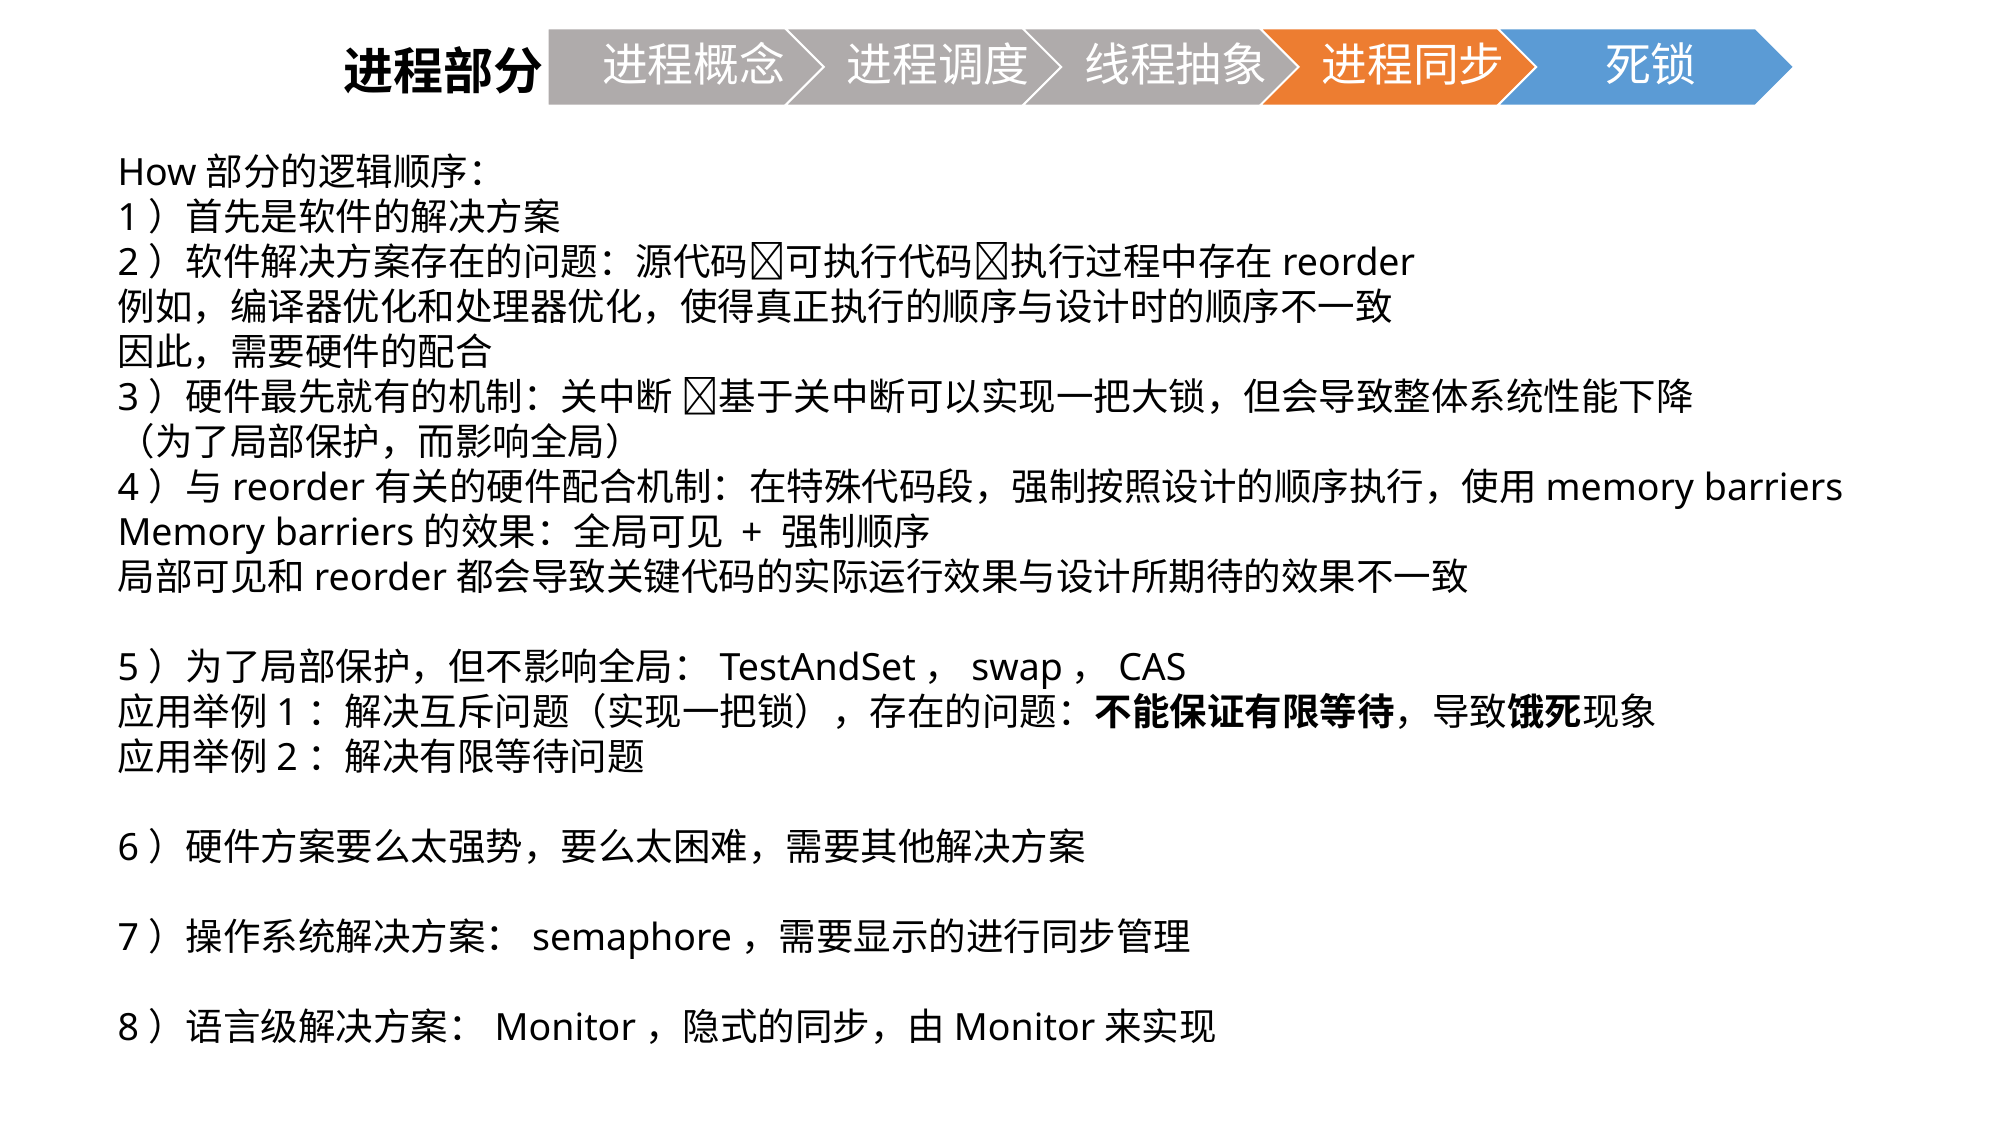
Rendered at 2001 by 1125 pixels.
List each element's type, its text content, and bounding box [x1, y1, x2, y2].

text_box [547, 28, 1795, 106]
text_box How部分的逻辑顺序： 1）首先是软件的解决方案 2）软件解决方案存在的问题：源代码可执行代码执行过程中存在reorder 例如，编译器优化和处理器优化，使得真正执行的顺序与设计时的顺序不一致 因此，需要硬件的配合 3）硬件最先就有的机制：关中断 基于关中断可以实现一把大锁，但会导致整体系统性能下降 （为了局部保护，而影响全局） 4）与reorder有关的硬件配合机制：在特殊代码段，强制按照设计的顺序执行，使用memory barriers Memory barriers的效果：全局可见 + 强制顺序 局部可见和reorder都会导致关键代码的实际运行效果与设计所期待的效果不一致 5）为了局部保护，但不影响全局：TestAndSet，swap，CAS 应用举例1：解决互斥问题（实现一把锁），存在的问题：不能保证有限等待，导致饿死现象 应用举例2：解决有限等待问题 6）硬件方案要么太强势，要么太困难，需要其他解决方案 7）操作系统解决方案：semaphore，需要显示的进行同步管理 8）语言级解决方案：Monitor，隐式的同步，由Monitor来实现 [102, 140, 1859, 1056]
text_box 进程部分 [329, 32, 559, 107]
